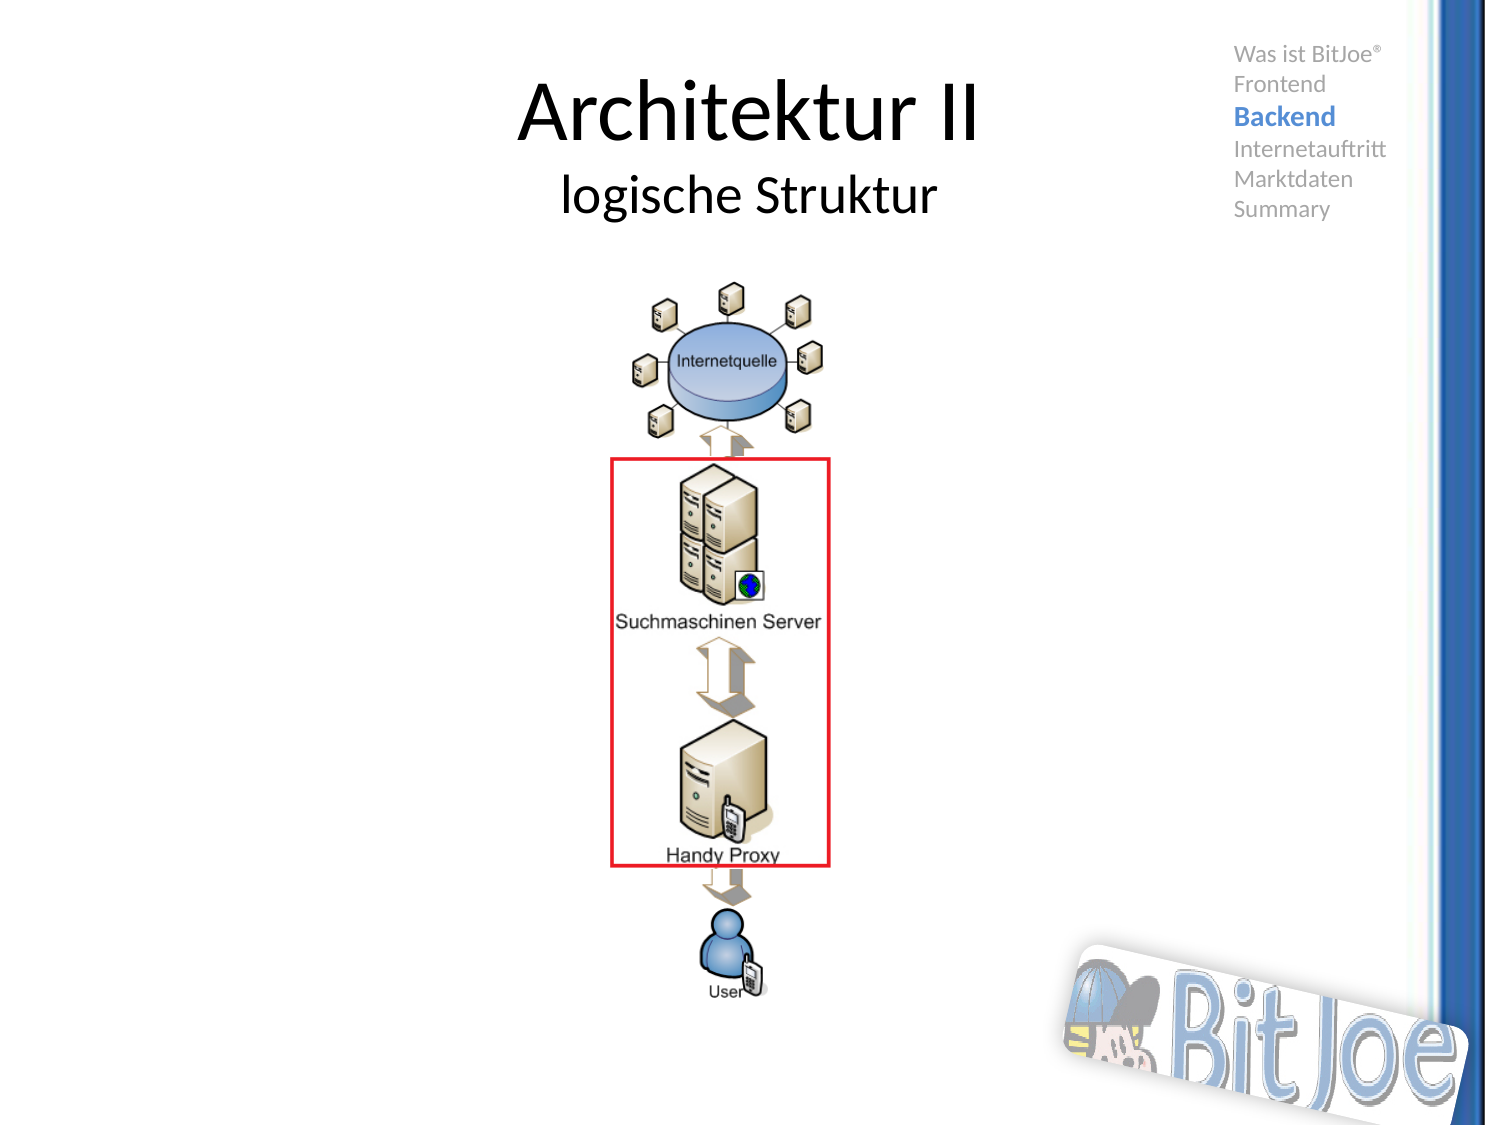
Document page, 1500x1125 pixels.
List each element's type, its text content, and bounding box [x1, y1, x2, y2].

picture [632, 869, 825, 1004]
picture [1062, 0, 1486, 1125]
title Architektur II logische Struktur [75, 45, 1400, 233]
text_box Was ist BitJoe® Frontend Backend Internetauftritt Marktdaten Summary [1218, 0, 1403, 188]
picture [632, 280, 825, 456]
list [609, 456, 833, 869]
